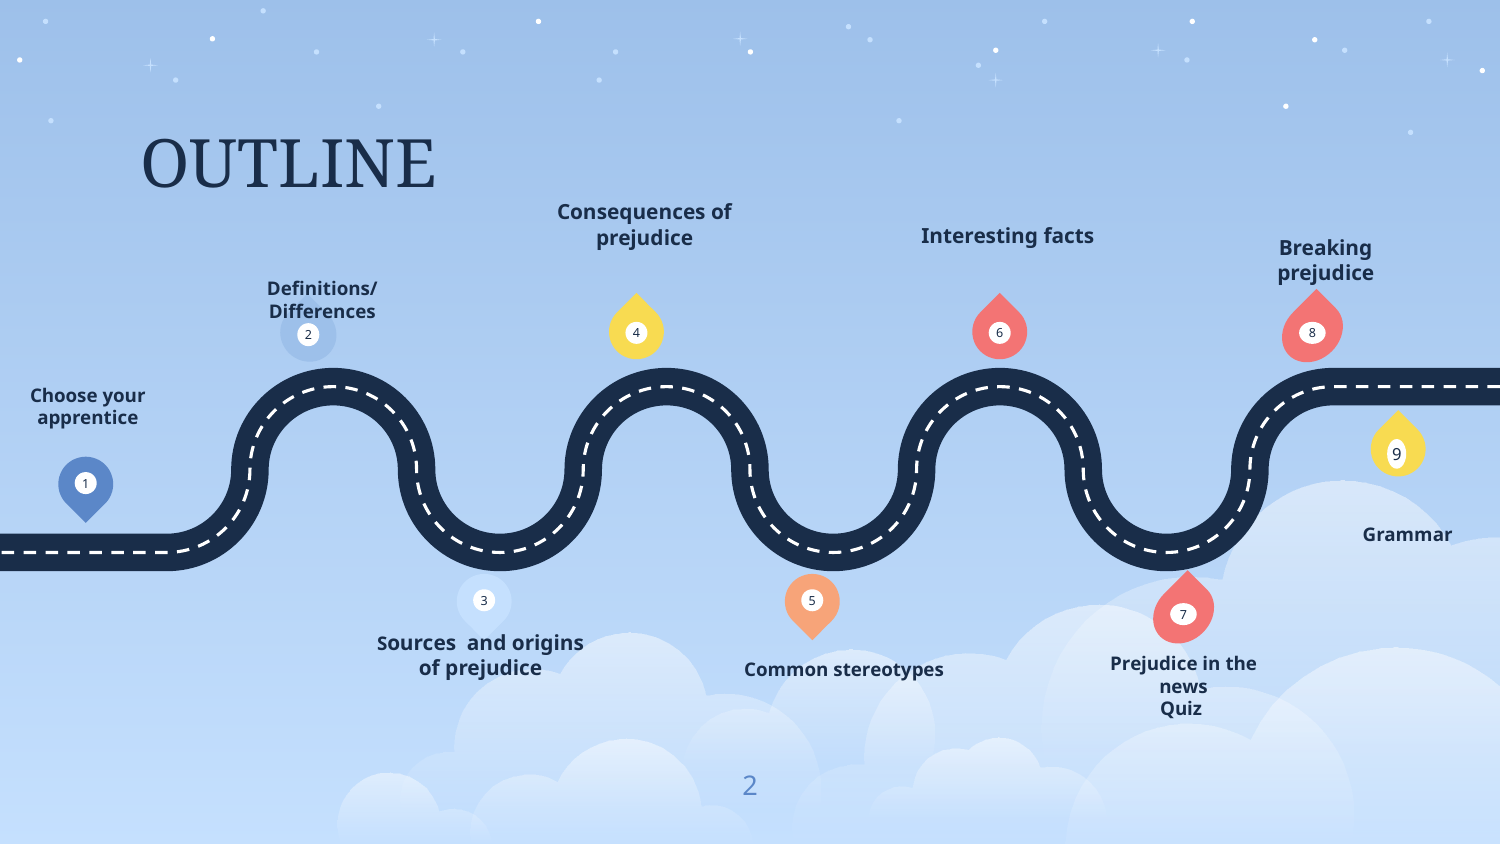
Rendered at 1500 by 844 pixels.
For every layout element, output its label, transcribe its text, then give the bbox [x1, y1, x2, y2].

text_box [1136, 573, 1231, 653]
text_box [773, 562, 852, 641]
text_box Grammar [1347, 515, 1477, 554]
text_box Choose your apprentice [0, 340, 176, 429]
text_box Common stereotypes [738, 632, 950, 680]
text_box Consequences of prejudice [539, 199, 751, 287]
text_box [1265, 292, 1360, 371]
title OUTLINE [140, 137, 1165, 203]
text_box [960, 292, 1039, 371]
slide_number 2 [705, 754, 795, 819]
text_box [396, 666, 608, 755]
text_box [1359, 409, 1438, 489]
text_box Prejudice in the news Quiz [1078, 644, 1289, 727]
text_box Interesting facts [902, 222, 1114, 287]
text_box Definitions/Differences [199, 269, 446, 330]
text_box Breaking prejudice [1220, 227, 1432, 293]
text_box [445, 562, 524, 641]
text_box Sources and origins of prejudice [375, 644, 586, 680]
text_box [269, 292, 348, 375]
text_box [46, 445, 125, 524]
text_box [597, 292, 676, 371]
text_box [0, 386, 1500, 553]
